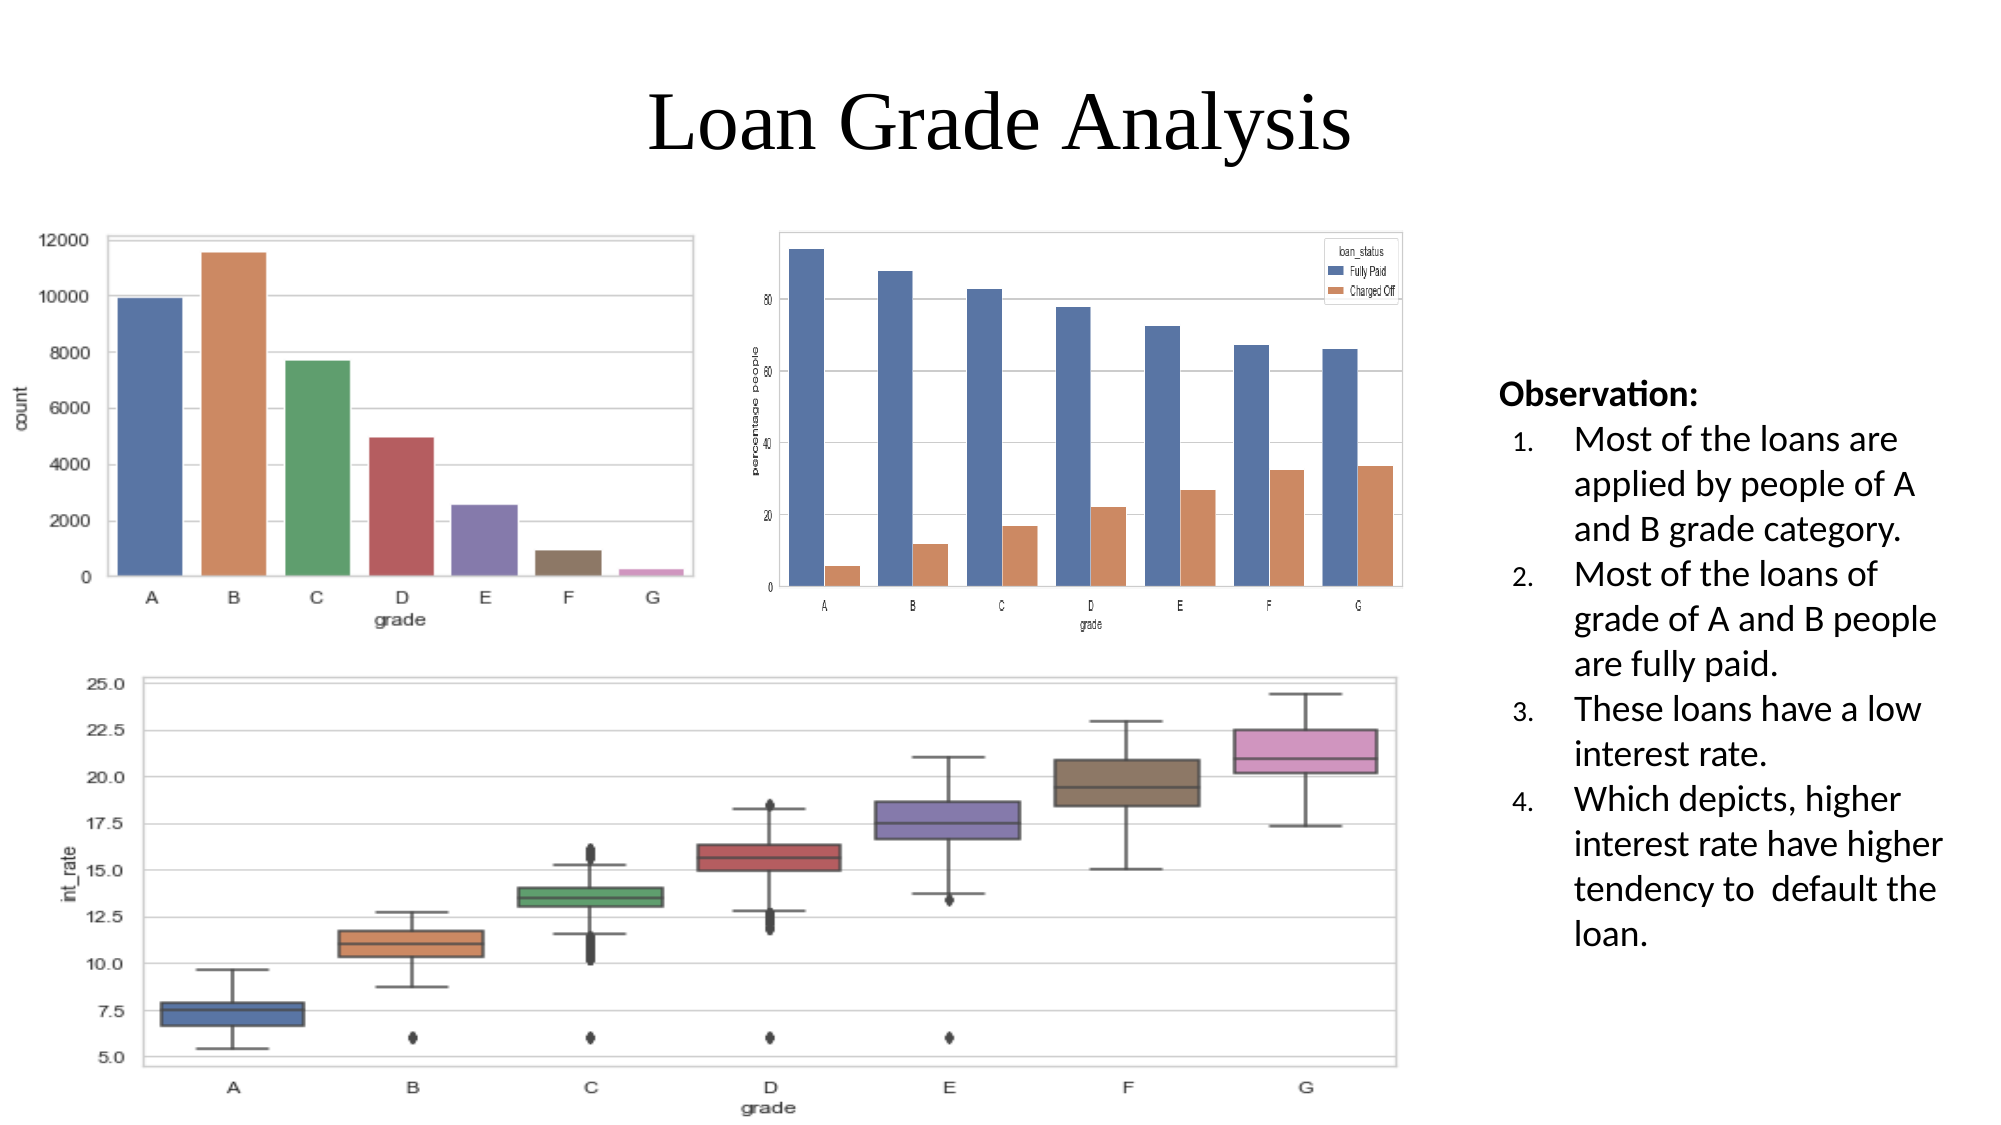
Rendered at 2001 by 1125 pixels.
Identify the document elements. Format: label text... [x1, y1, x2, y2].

text_box Observation: Most of the loans are applied by people of A and B grade category. Most of the loans of grade of A and B people are fully paid. These loans have a low interest rate. Which depicts, higher interest rate have higher tendency to default the loan. [1482, 361, 1975, 962]
picture [1, 223, 705, 640]
picture [46, 667, 1407, 1125]
picture [747, 223, 1407, 640]
text_box Loan Grade Analysis [500, 59, 1500, 174]
